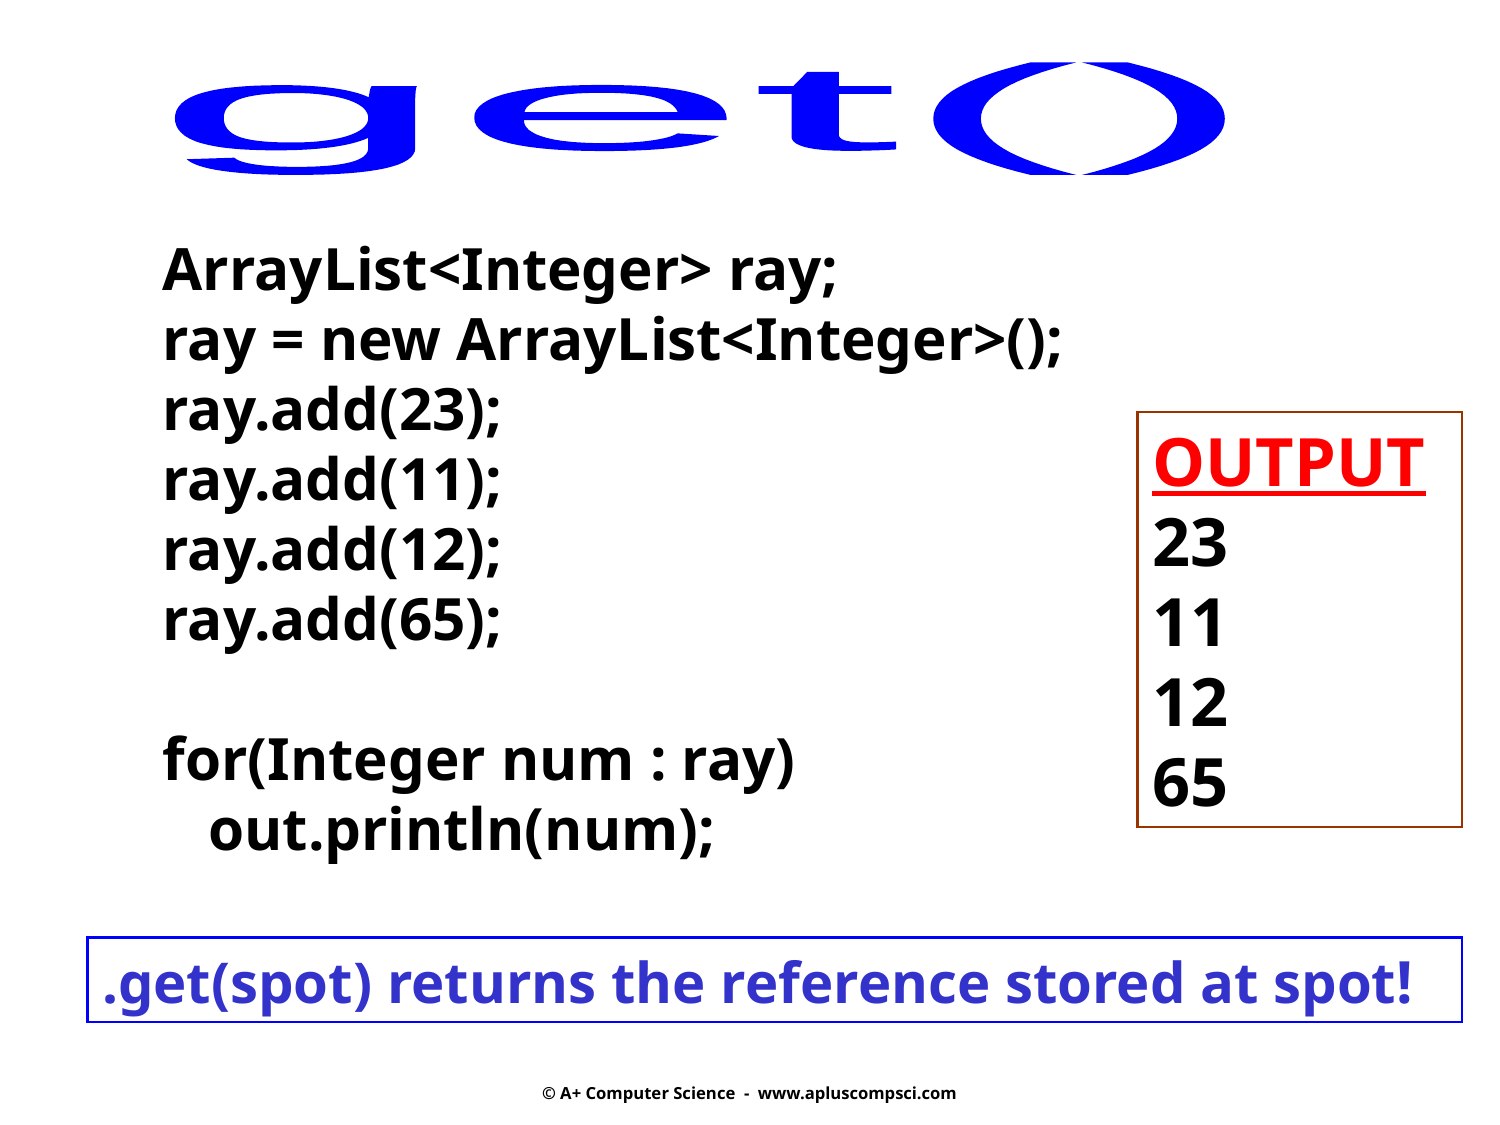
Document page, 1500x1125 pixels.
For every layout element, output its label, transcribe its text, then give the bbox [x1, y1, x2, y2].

text_box OUTPUT23 11 12 65 [1137, 412, 1463, 827]
footer © A+ Computer Science - www.apluscompsci.com [512, 1024, 988, 1101]
text_box .get(spot) returns the reference stored at spot! [87, 937, 1463, 1023]
text_box ArrayList<Integer> ray; ray = new ArrayList<Integer>(); ray.add(23); ray.add(11); ray.add(12); ray.add(65); for(Integer num : ray) out.println(num); [147, 224, 1079, 870]
